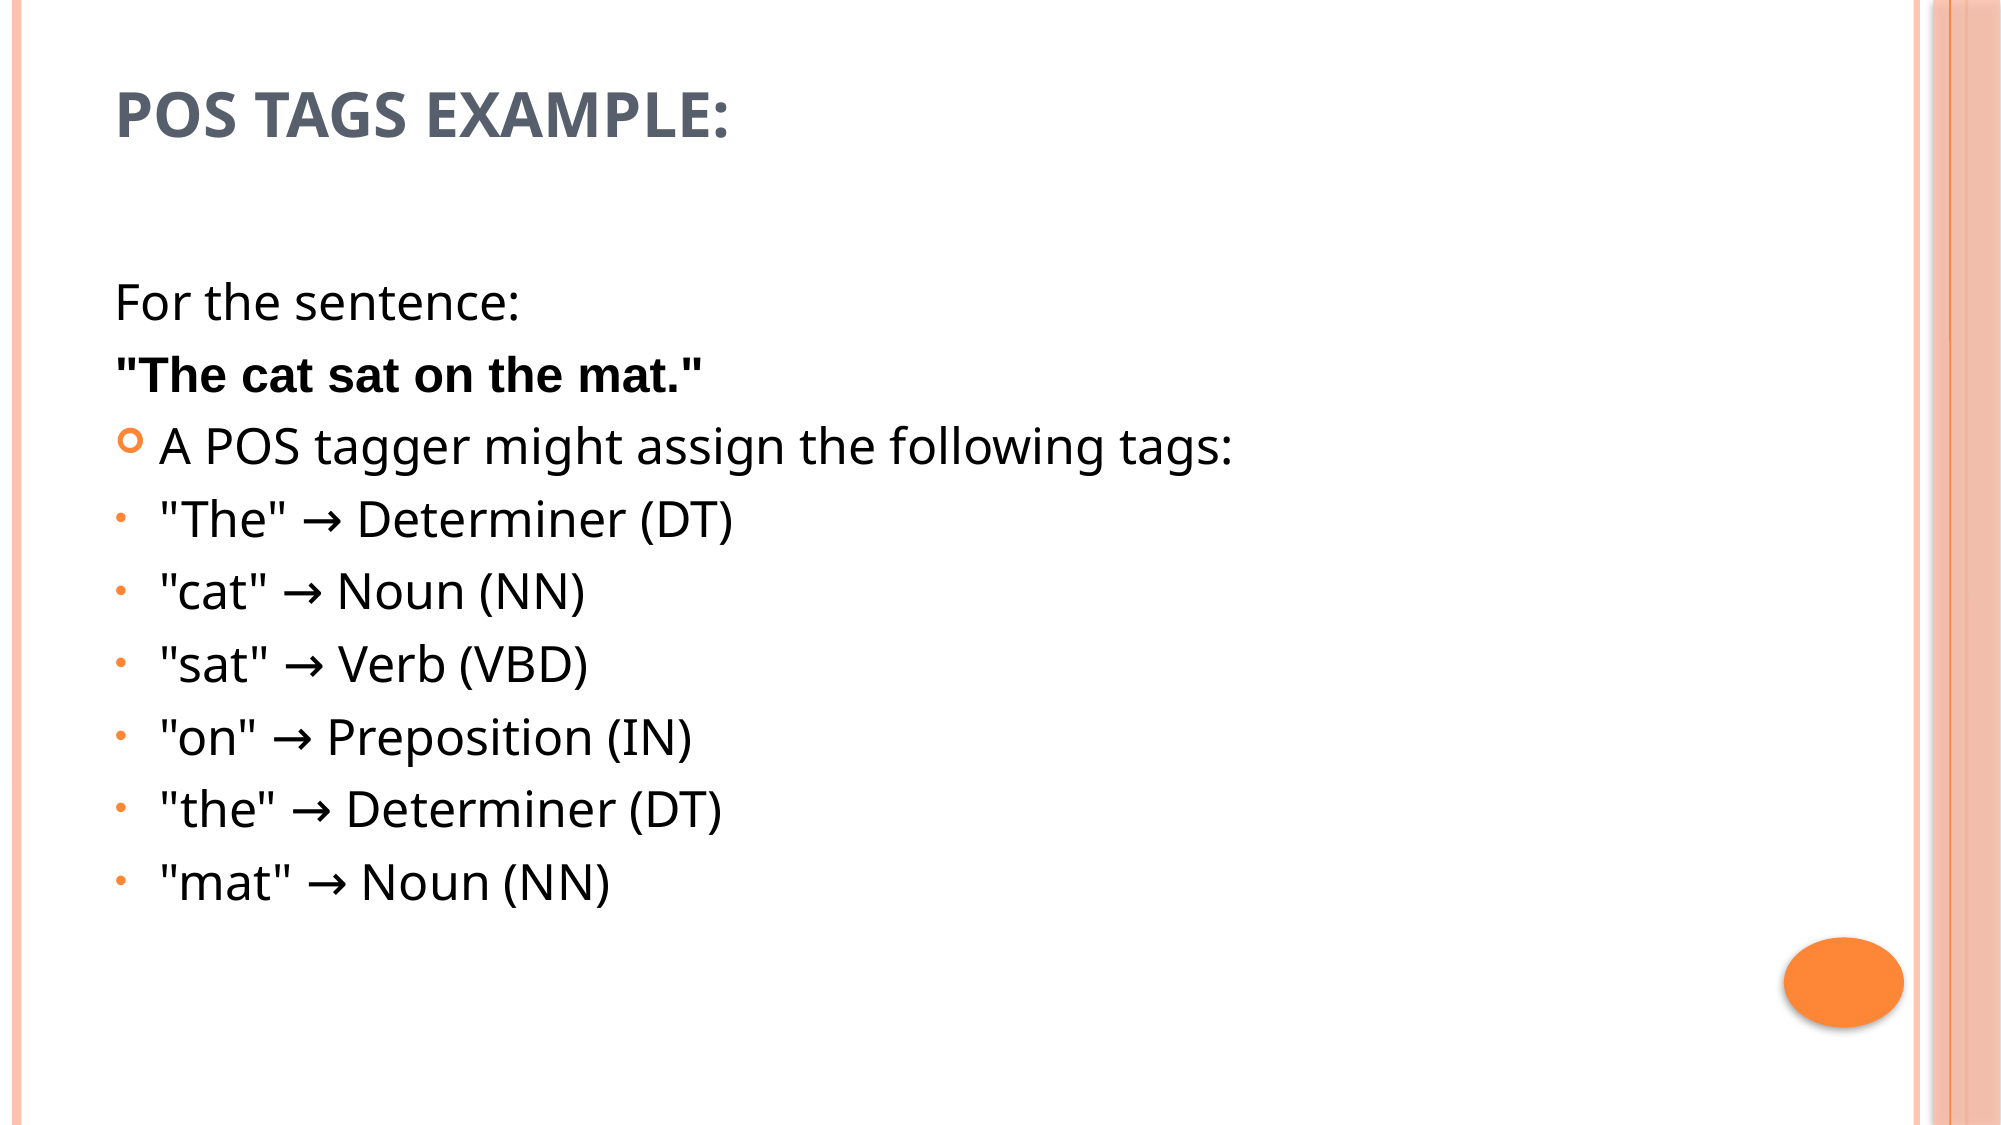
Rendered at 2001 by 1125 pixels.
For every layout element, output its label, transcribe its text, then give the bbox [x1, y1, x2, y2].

title POS Tags Example: [99, 45, 1734, 233]
list For the sentence: "The cat sat on the mat." A POS tagger might assign the following tags: "The" → Determiner (DT) "cat" → Noun (NN) "sat" → Verb (VBD) "on" → Preposition (IN) "the" → Determiner (DT) "mat" → Noun (NN) [99, 262, 1734, 1062]
